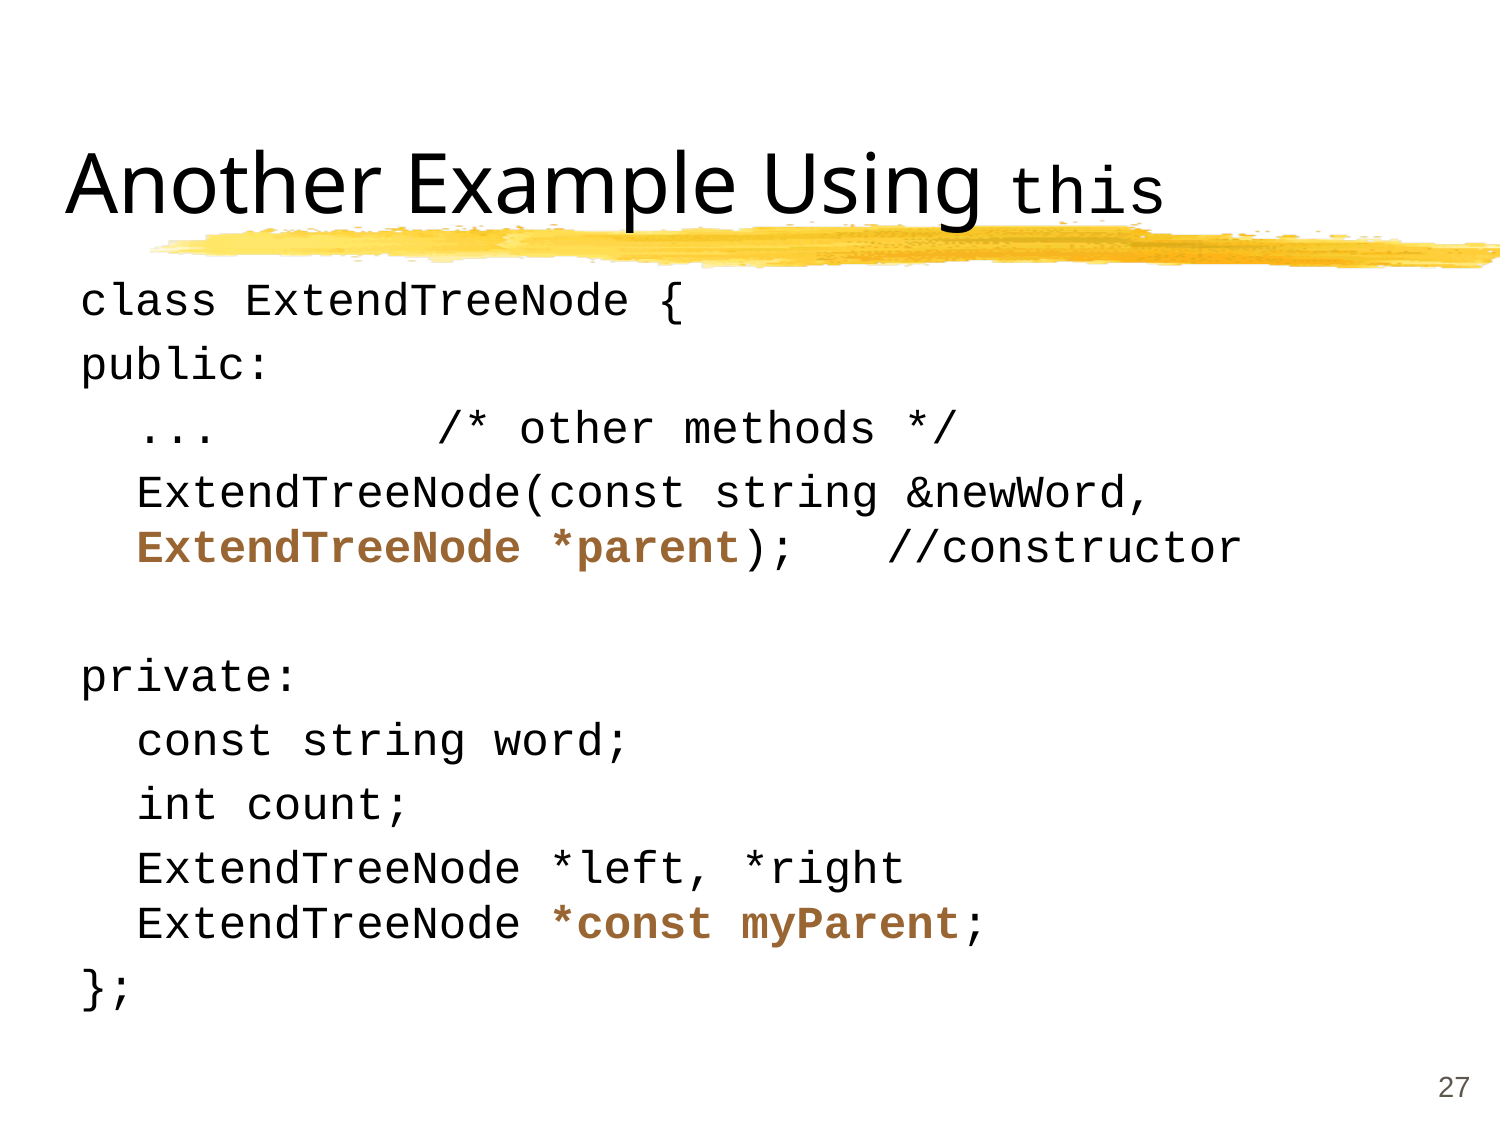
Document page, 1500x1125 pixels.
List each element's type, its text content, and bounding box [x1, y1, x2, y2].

list class ExtendTreeNode { public: ... /* other methods */ ExtendTreeNode(const string &newWord, ExtendTreeNode *parent); //constructor private: const string word; int count; ExtendTreeNode *left, *right ExtendTreeNode *const myParent; }; [65, 262, 1475, 1040]
title Another Example Using this [50, 50, 1463, 238]
picture [150, 215, 1500, 279]
slide_number 27 [1374, 1049, 1486, 1111]
